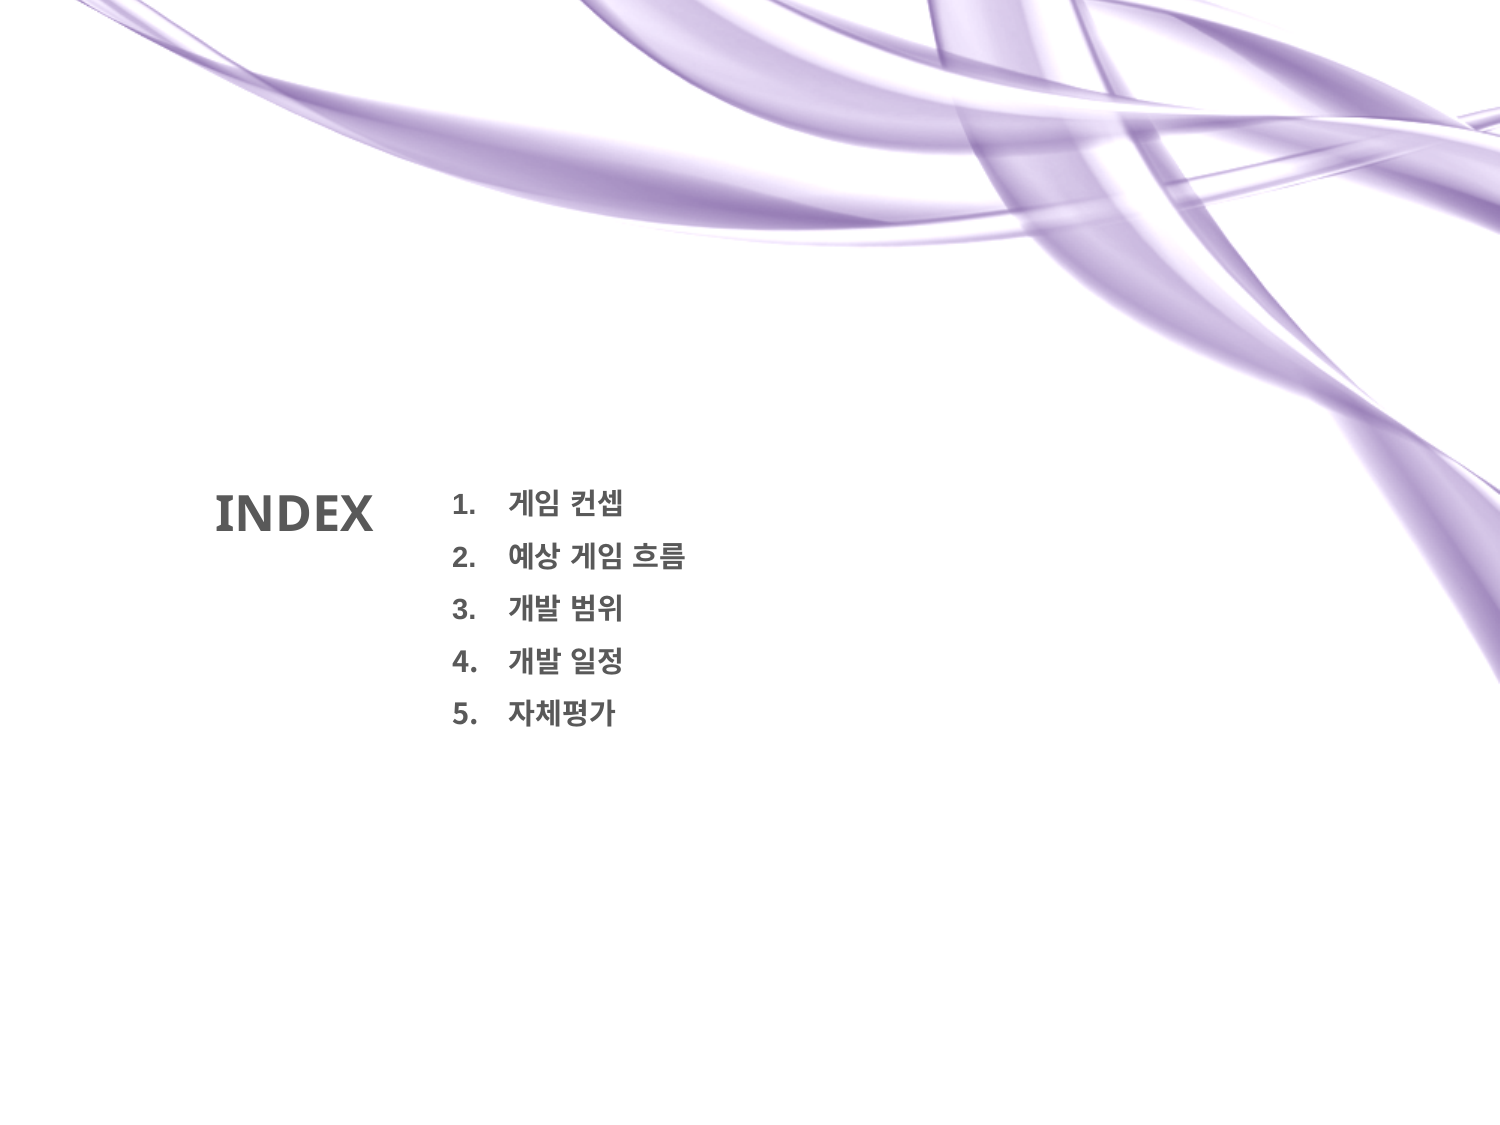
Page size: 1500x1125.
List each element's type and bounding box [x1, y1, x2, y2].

text_box [206, 444, 1341, 894]
